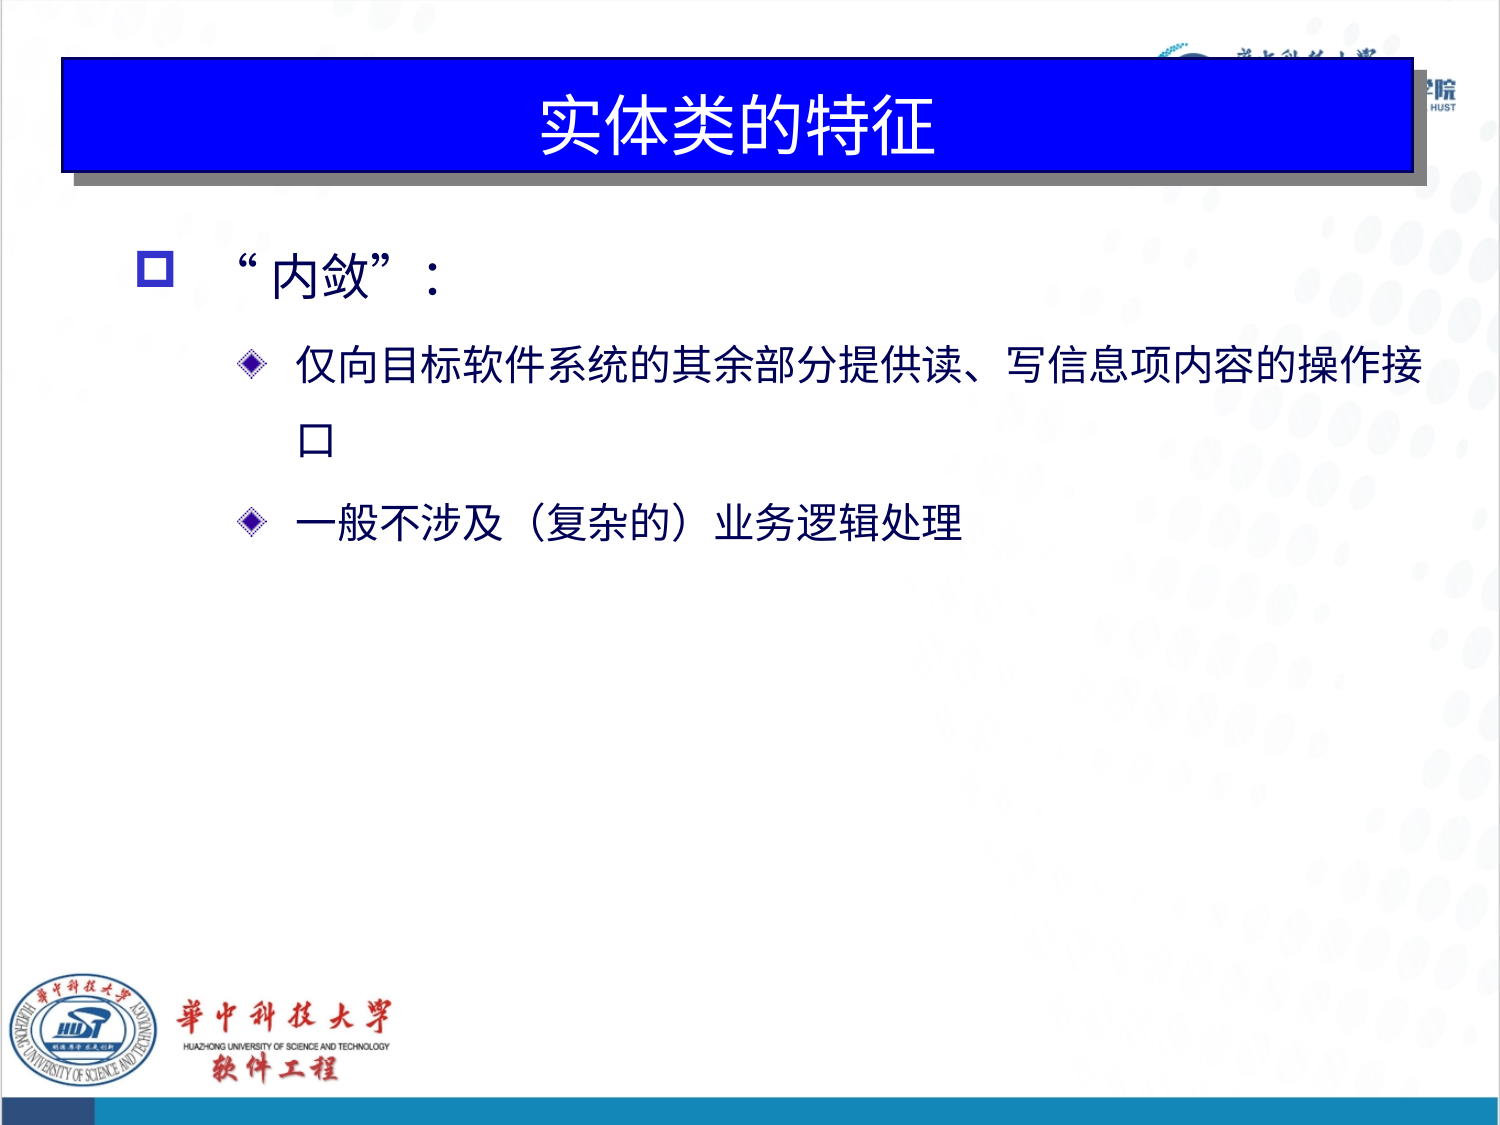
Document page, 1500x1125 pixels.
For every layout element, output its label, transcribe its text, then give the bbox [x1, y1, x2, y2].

title 实体类的特征 [61, 57, 1414, 173]
picture [0, 0, 1500, 1125]
list “内敛”： 仅向目标软件系统的其余部分提供读、写信息项内容的操作接口 一般不涉及（复杂的）业务逻辑处理 [75, 208, 1459, 1013]
